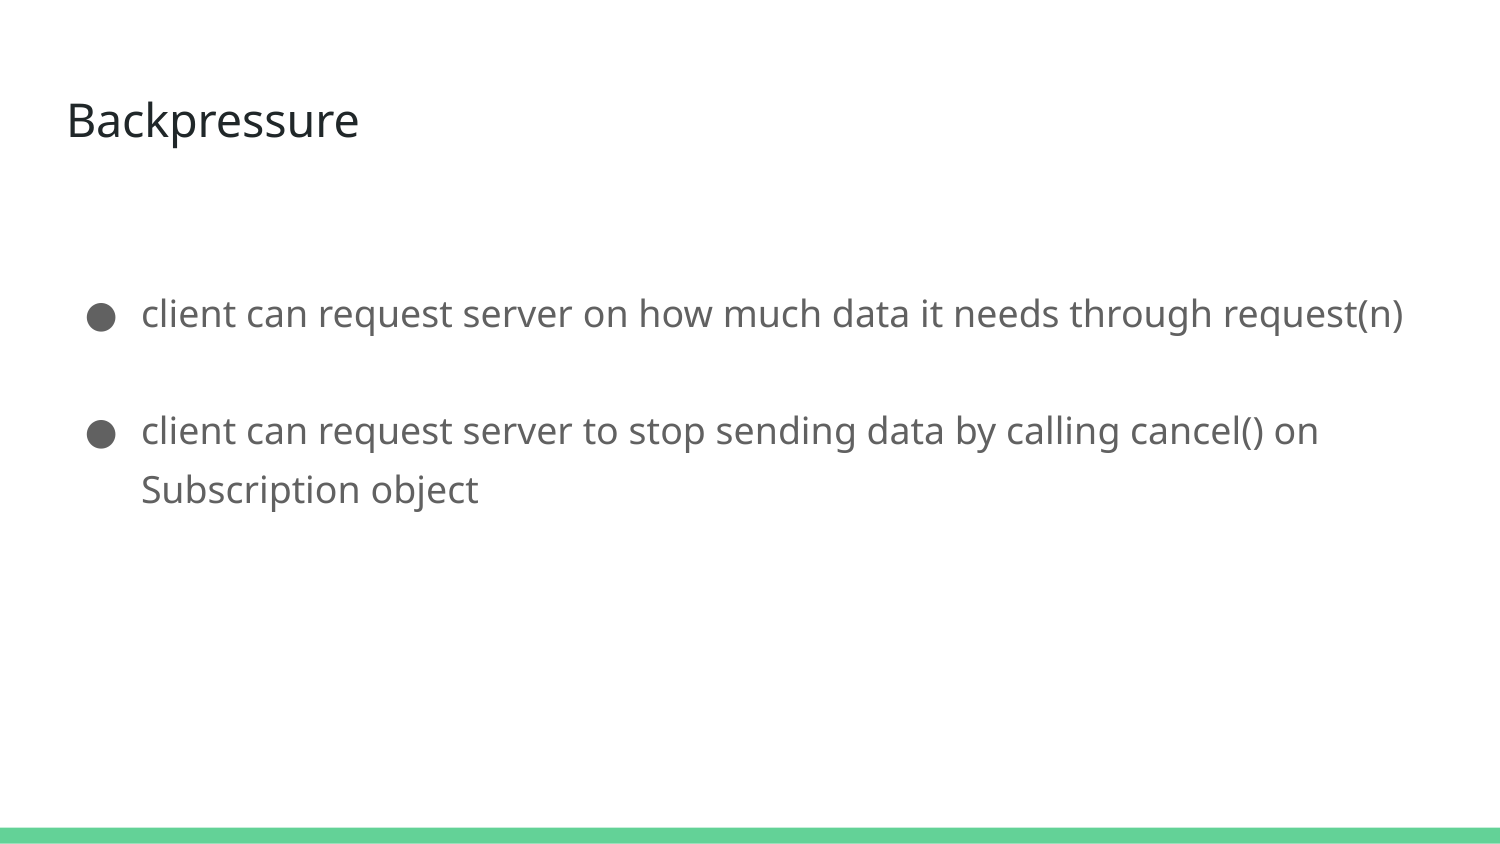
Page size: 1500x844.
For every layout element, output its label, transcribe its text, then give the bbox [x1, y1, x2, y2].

list client can request server on how much data it needs through request(n) client can request server to stop sending data by calling cancel() on Subscription object [51, 189, 1449, 750]
title Backpressure [51, 72, 1449, 167]
